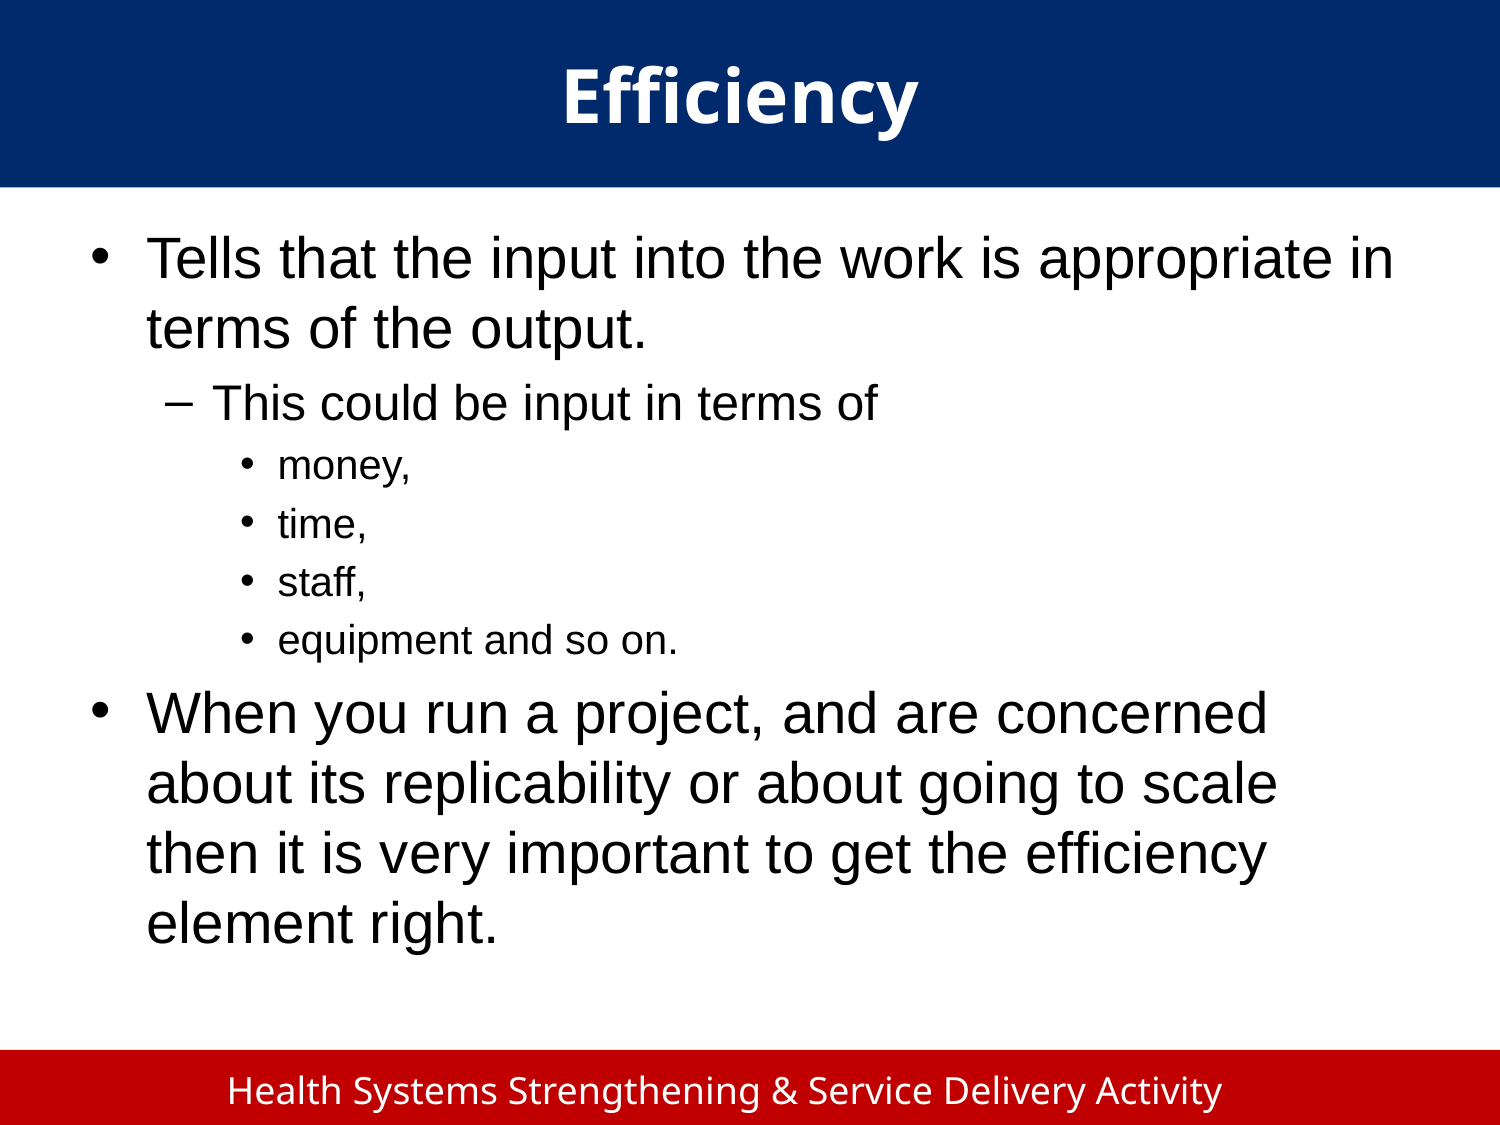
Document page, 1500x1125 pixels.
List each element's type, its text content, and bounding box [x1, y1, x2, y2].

title Efficiency [0, 0, 1500, 188]
list Tells that the input into the work is appropriate in terms of the output. This could be input in terms of money, time, staff, equipment and so on. When you run a project, and are concerned about its replicability or about going to scale then it is very important to get the efficiency element right. [75, 212, 1425, 955]
